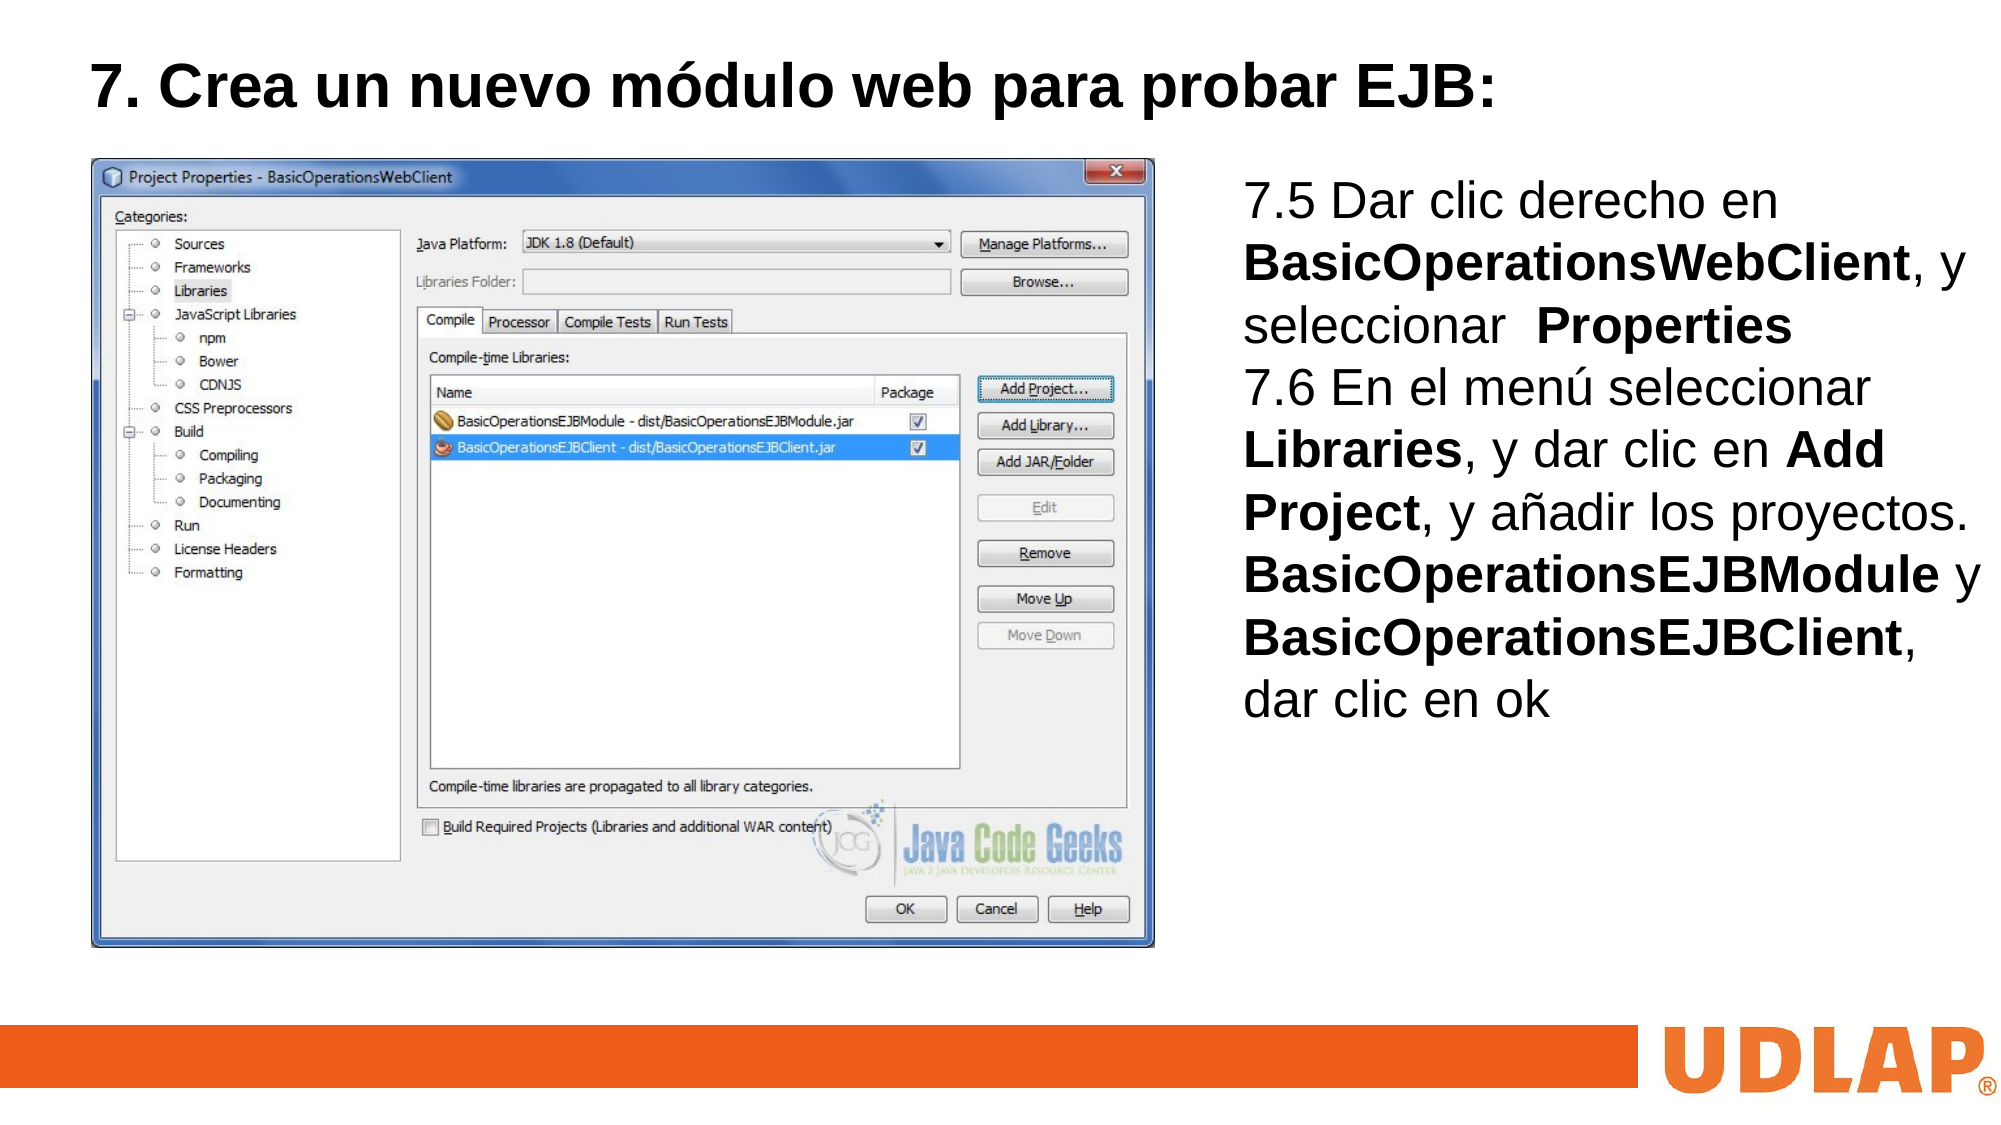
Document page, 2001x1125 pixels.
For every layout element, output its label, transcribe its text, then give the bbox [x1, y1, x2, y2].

text_box 7.5 Dar clic derecho en BasicOperationsWebClient, y seleccionar Properties 7.6 En el menú seleccionar Libraries, y dar clic en Add Project, y añadir los proyectos. BasicOperationsEJBModule y BasicOperationsEJBClient, dar clic en ok [1155, 158, 2000, 736]
text_box 7. Crea un nuevo módulo web para probar EJB: [0, 38, 1637, 128]
text_box [0, 1025, 1638, 1088]
picture [91, 158, 1155, 948]
picture [1660, 1018, 2000, 1115]
